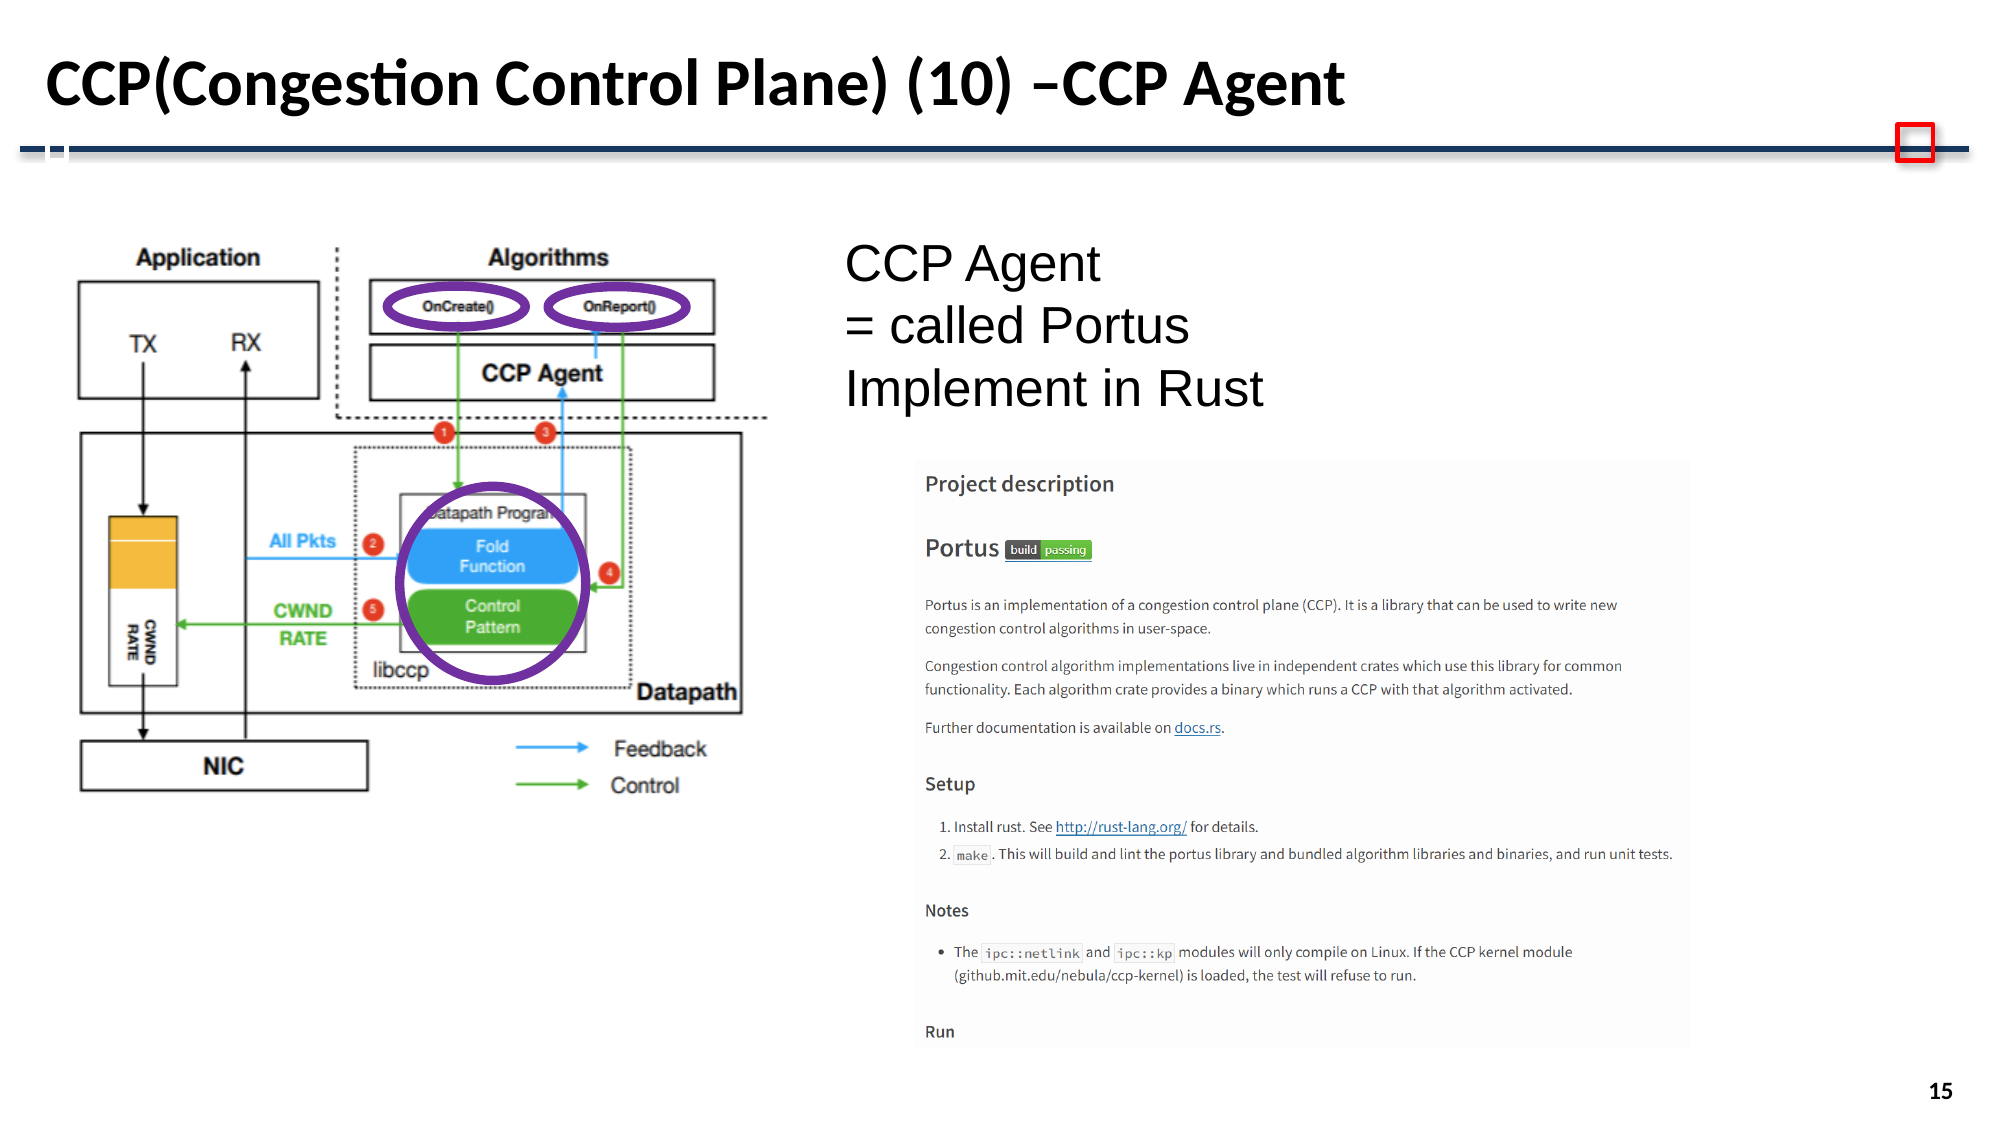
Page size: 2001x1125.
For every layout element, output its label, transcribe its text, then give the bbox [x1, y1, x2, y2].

title CCP(Congestion Control Plane) (10) –CCP Agent [31, 7, 1969, 151]
picture [915, 460, 1691, 1050]
text_box CCP Agent = called Portus Implement in Rust [834, 221, 1643, 448]
slide_number 15 [1826, 1071, 1969, 1108]
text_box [42, 208, 830, 842]
